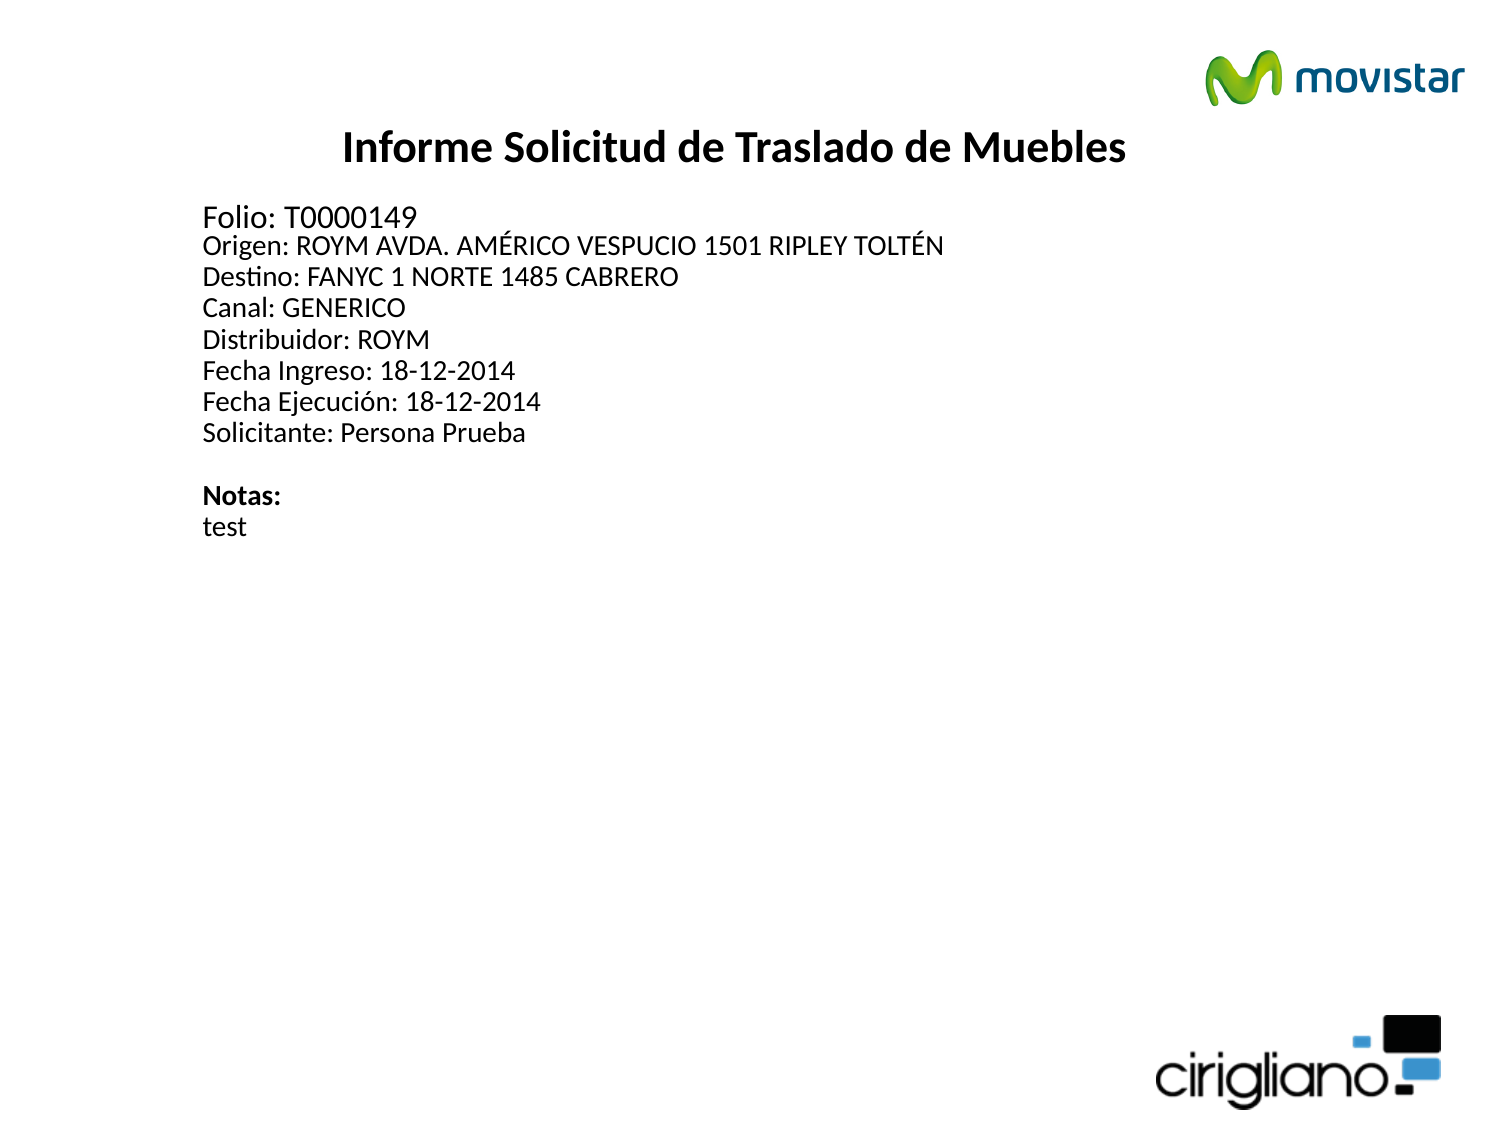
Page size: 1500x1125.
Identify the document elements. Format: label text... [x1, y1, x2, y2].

text_box Destino: FANYC 1 NORTE 1485 CABRERO [187, 249, 1125, 281]
text_box Origen: ROYM AVDA. AMÉRICO VESPUCIO 1501 RIPLEY TOLTÉN [187, 218, 1125, 249]
text_box Canal: GENERICO [187, 281, 1125, 312]
text_box Fecha Ingreso: 18-12-2014 [187, 343, 1125, 374]
picture [1171, 15, 1499, 141]
picture [1155, 1015, 1441, 1110]
text_box Informe Solicitud de Traslado de Muebles [265, 109, 1204, 180]
text_box Distribuidor: ROYM [187, 312, 1125, 343]
text_box test [187, 499, 1125, 550]
text_box Fecha Ejecución: 18-12-2014 [187, 374, 1125, 406]
text_box Folio: T0000149 [187, 187, 1125, 218]
text_box Notas: [187, 468, 1125, 499]
text_box Solicitante: Persona Prueba [187, 406, 1125, 457]
